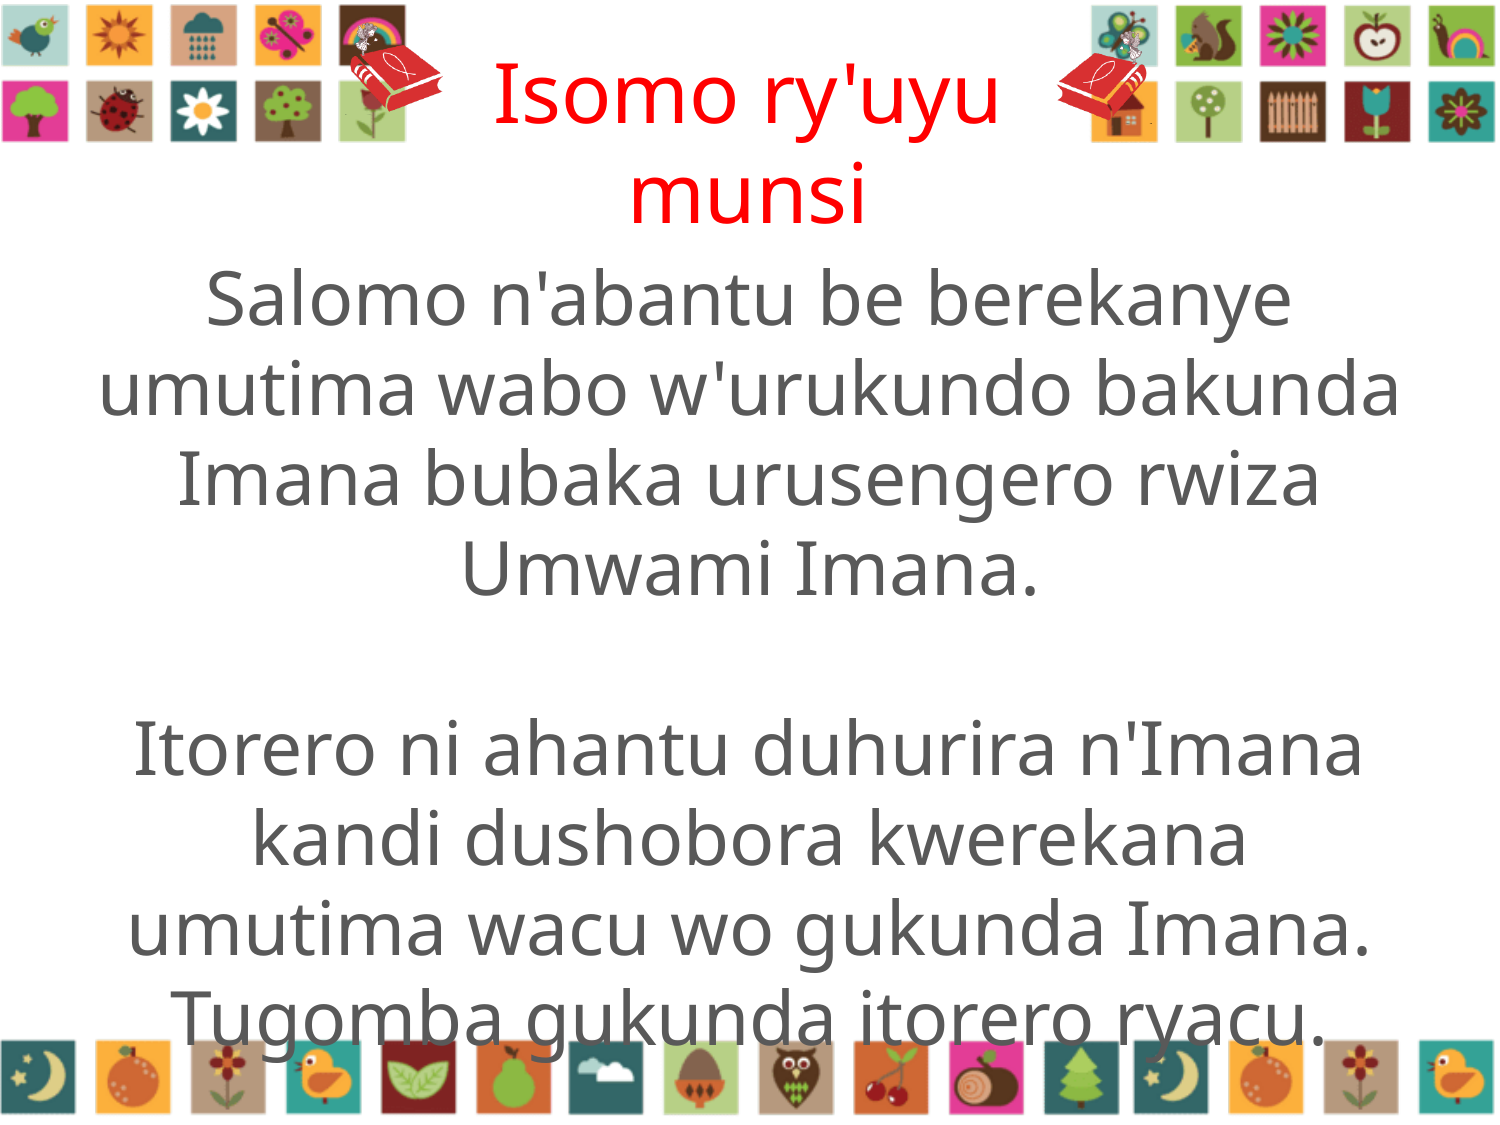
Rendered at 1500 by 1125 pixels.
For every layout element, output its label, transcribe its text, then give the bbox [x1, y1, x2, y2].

text_box Salomo n'abantu be berekanye umutima wabo w'urukundo bakunda Imana bubaka urusengero rwiza Umwami Imana. Itorero ni ahantu duhurira n'Imana kandi dushobora kwerekana umutima wacu wo gukunda Imana. Tugomba gukunda itorero ryacu. [76, 243, 1424, 1027]
picture [1025, 3, 1500, 150]
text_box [0, 1028, 1500, 1118]
picture [0, 3, 475, 150]
text_box Isomo ry'uyu munsi [415, 33, 1081, 243]
